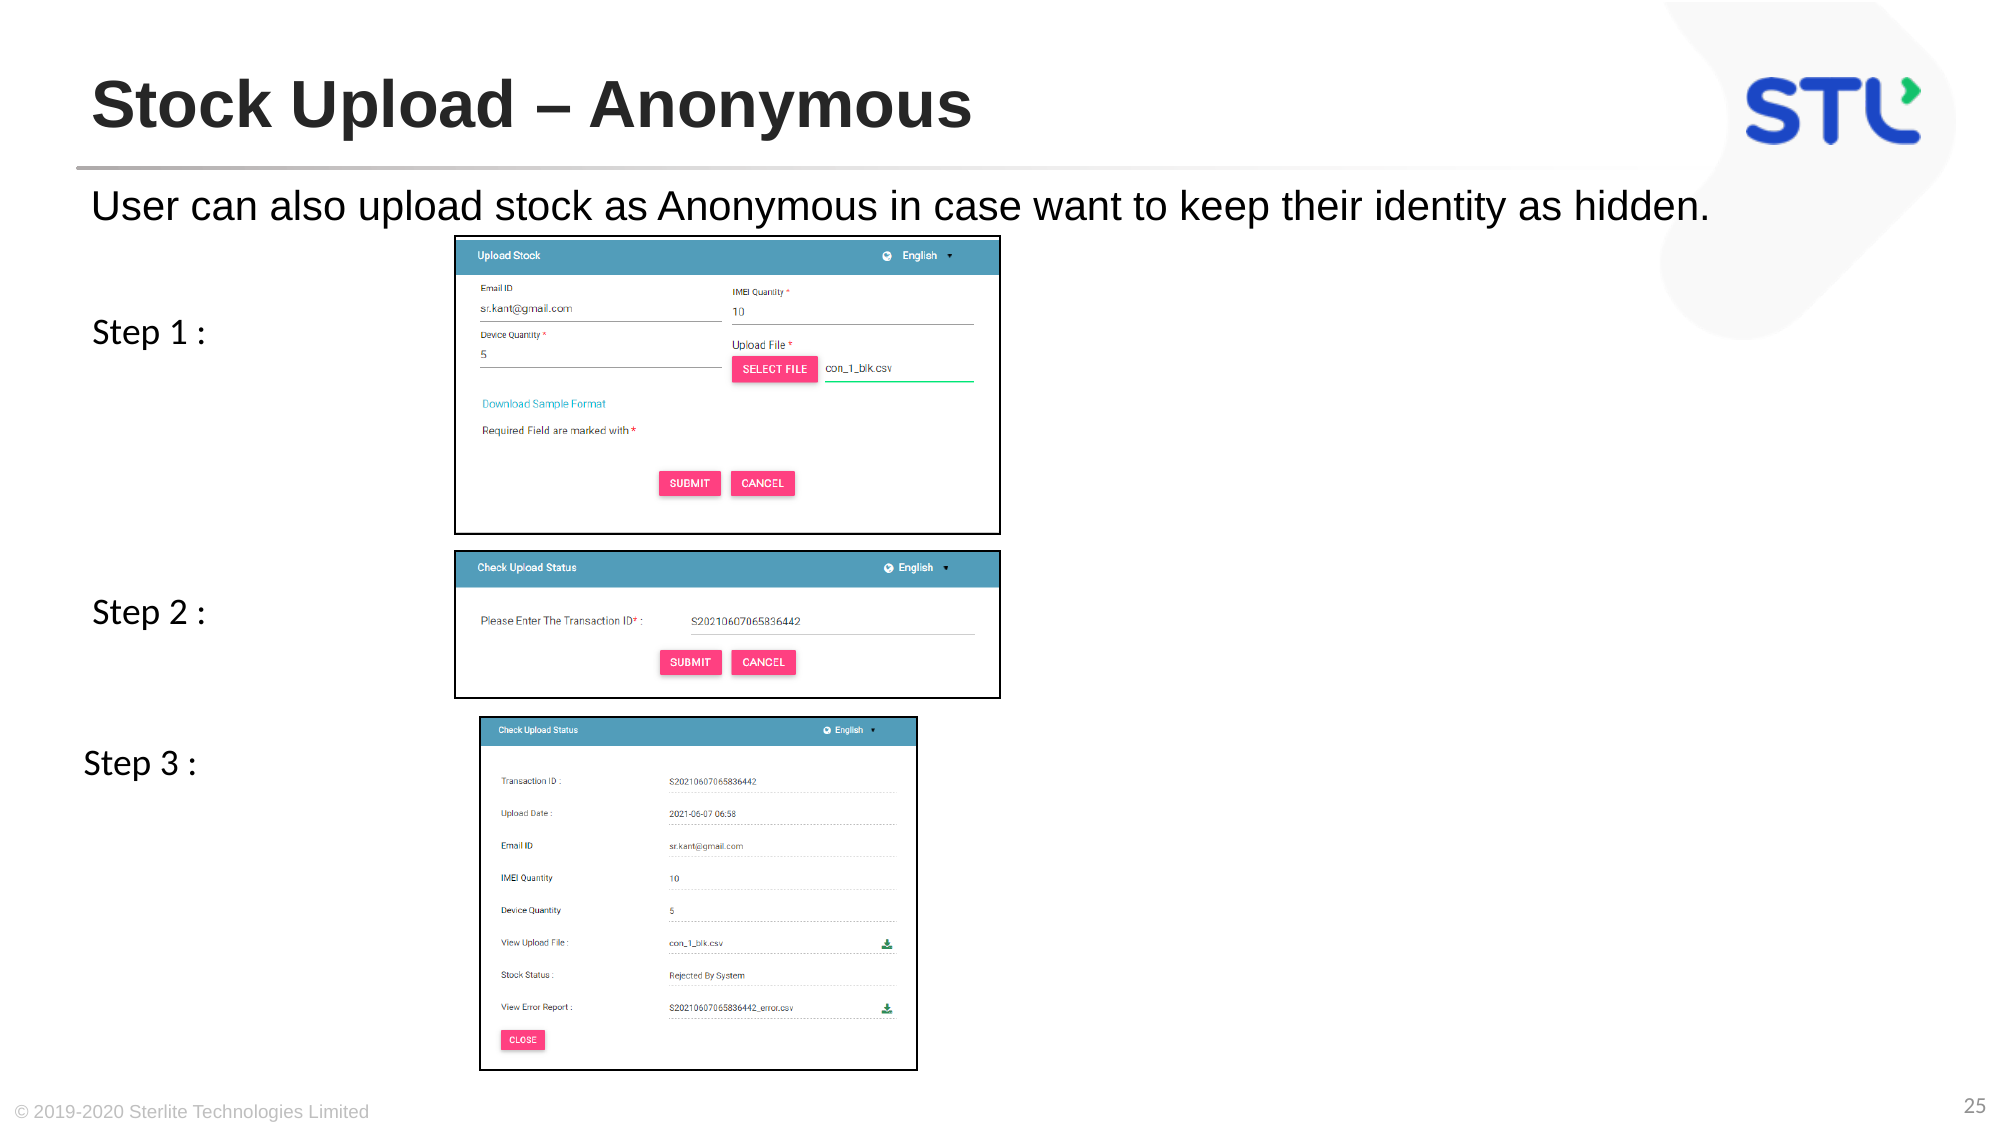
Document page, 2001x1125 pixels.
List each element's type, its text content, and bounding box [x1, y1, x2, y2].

text_box Step 1 : [85, 299, 259, 360]
text_box Step 2 : [85, 579, 259, 640]
text_box [454, 235, 1000, 239]
picture [479, 716, 918, 1070]
title Stock Upload – Anonymous [76, 35, 1564, 167]
slide_number 25 [1955, 1083, 1997, 1122]
picture [1746, 77, 1921, 145]
text_box User can also upload stock as Anonymous in case want to keep their identity as hidden. [76, 168, 1781, 237]
picture [454, 551, 1001, 699]
picture [454, 239, 1001, 534]
footer © 2019-2020 Sterlite Technologies Limited [0, 1083, 455, 1125]
text_box Step 3 : [76, 730, 250, 791]
